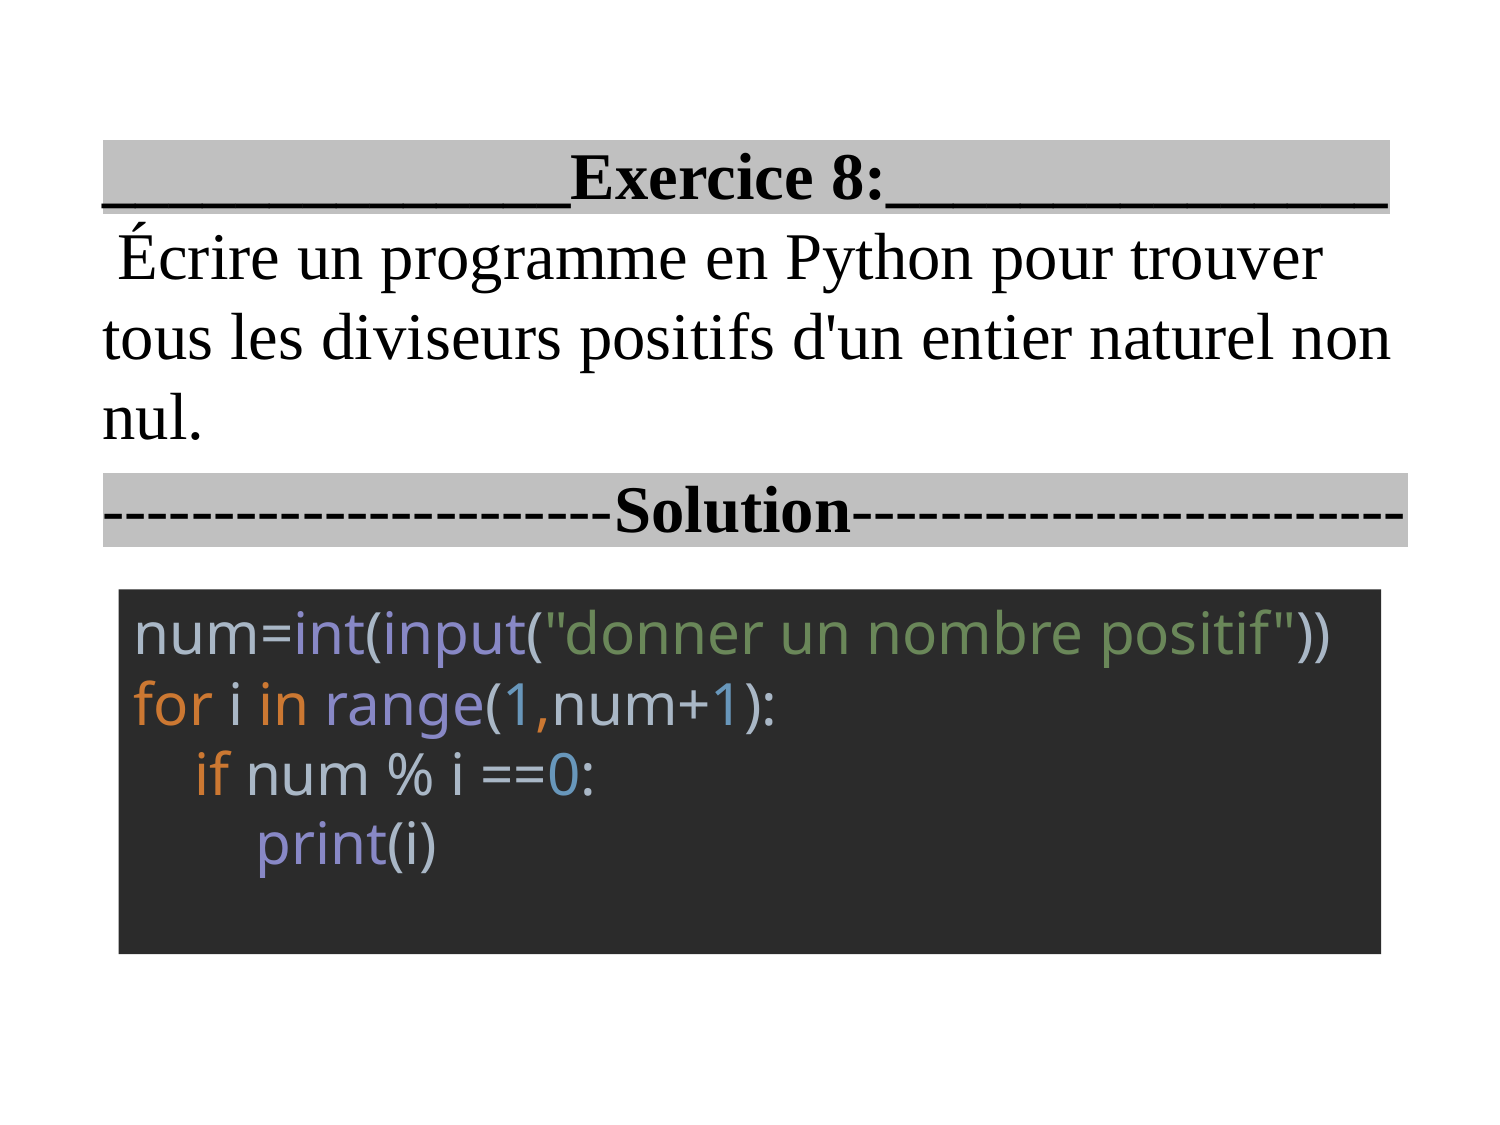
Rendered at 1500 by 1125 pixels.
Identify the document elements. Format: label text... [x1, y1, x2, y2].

text_box num=int(input("donner un nombre positif")) for i in range(1,num+1): if num % i ==0: print(i) [118, 589, 1382, 955]
list ______________Exercice 8:_______________ Écrire un programme en Python pour trouver tous les diviseurs positifs d'un entier naturel non nul. -----------------------Solution------------------------- [87, 125, 1425, 1050]
